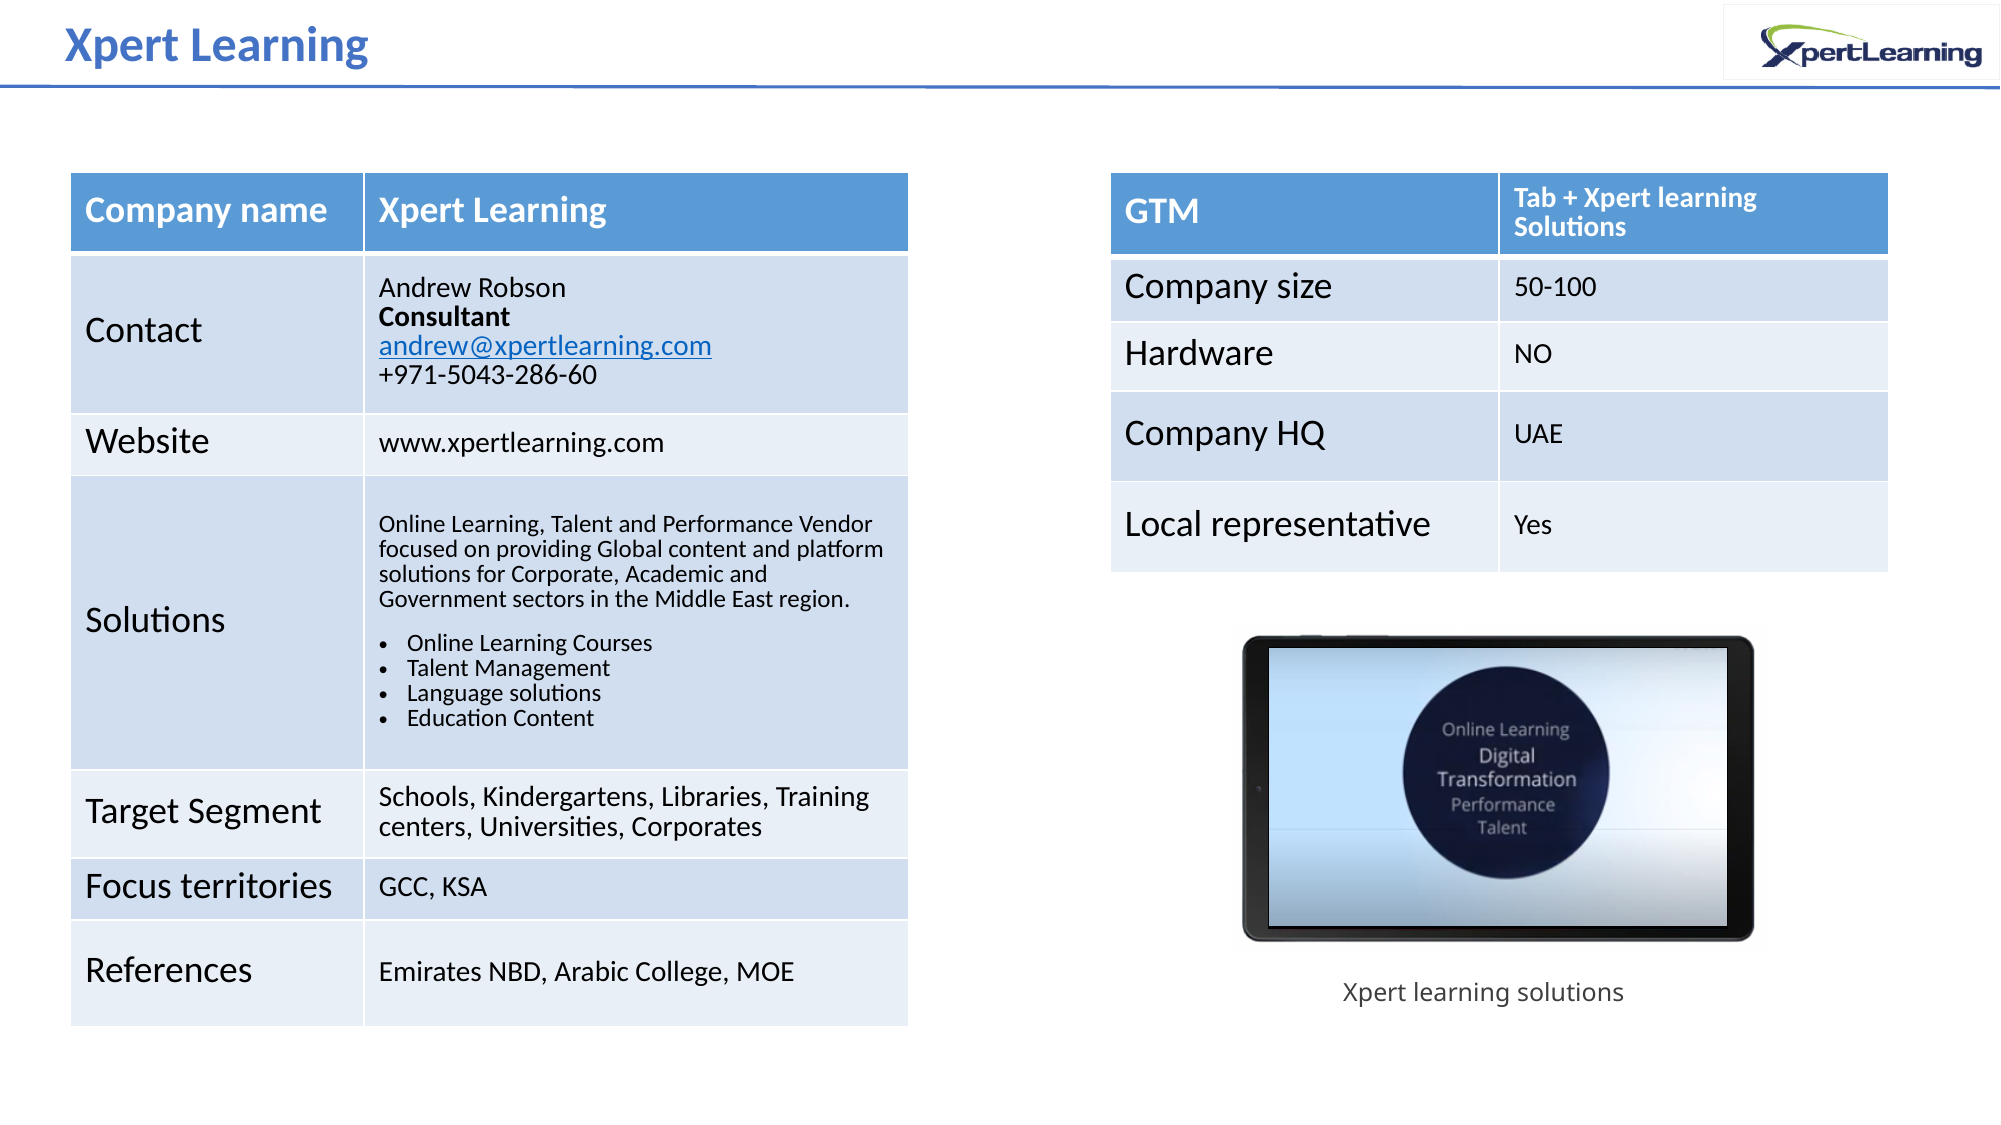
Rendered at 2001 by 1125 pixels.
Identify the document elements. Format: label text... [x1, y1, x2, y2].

picture [1269, 648, 1727, 926]
table_cell Focus territories [71, 859, 363, 919]
table_cell www.xpertlearning.com [365, 415, 908, 475]
picture [1723, 4, 2000, 80]
table_cell Online Learning, Talent and Performance Vendor focused on providing Global content and platform solutions for Corporate, Academic and Government sectors in the Middle East region. Online Learning Courses Talent Management Language solutions Education Content [365, 476, 908, 769]
table_cell 50-100 [1500, 260, 1888, 321]
table_cell Target Segment [71, 771, 363, 857]
text_box Xpert Learning [49, 4, 414, 79]
table_cell NO [1500, 323, 1888, 390]
table_cell Emirates NBD, Arabic College, MOE [365, 921, 908, 1026]
table_cell Company HQ [1111, 392, 1498, 481]
table_header GTM [1111, 173, 1498, 254]
table_cell References [71, 921, 363, 1026]
table_header Tab + Xpert learning Solutions [1500, 173, 1888, 254]
table_cell Contact [71, 256, 363, 413]
text_box Xpert learning solutions [1320, 969, 1648, 1014]
table_cell GCC, KSA [365, 859, 908, 919]
table_cell UAE [1500, 392, 1888, 481]
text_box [1230, 624, 1768, 955]
table_header Company name [71, 173, 363, 251]
table_cell Company size [1111, 260, 1498, 321]
table_cell Local representative [1111, 482, 1498, 572]
table_header Xpert Learning [365, 173, 908, 251]
table_cell Hardware [1111, 323, 1498, 390]
table_cell Schools, Kindergartens, Libraries, Training centers, Universities, Corporates [365, 771, 908, 857]
table_cell Website [71, 415, 363, 475]
table_cell Yes [1500, 482, 1888, 572]
table_cell Solutions [71, 476, 363, 769]
table_cell Andrew Robson Consultant andrew@xpertlearning.com +971-5043-286-60 [365, 256, 908, 413]
